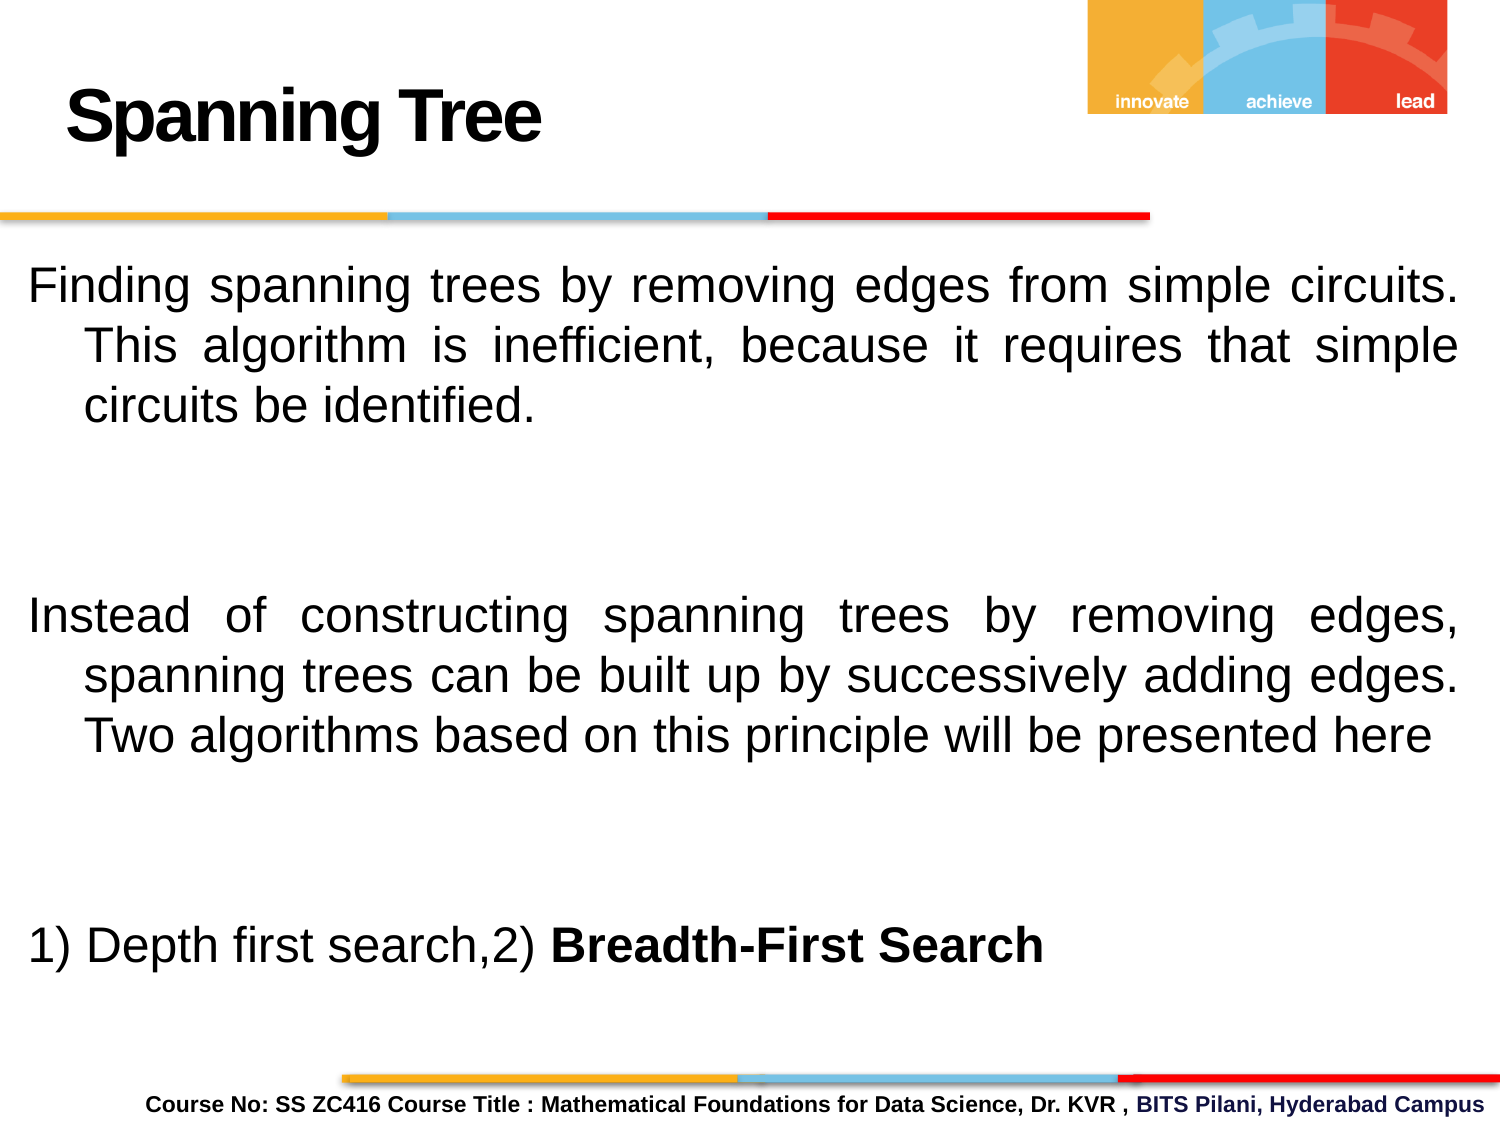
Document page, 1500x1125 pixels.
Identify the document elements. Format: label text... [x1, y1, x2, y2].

picture [1087, 0, 1448, 114]
list Spanning Tree [50, 24, 1088, 213]
list Finding spanning trees by removing edges from simple circuits. This algorithm is inefficient, because it requires that simple circuits be identified. Instead of constructing spanning trees by removing edges, spanning trees can be built up by successively adding edges. Two algorithms based on this principle will be presented here 1) Depth first search,2) Breadth-First Search [12, 245, 1475, 1050]
